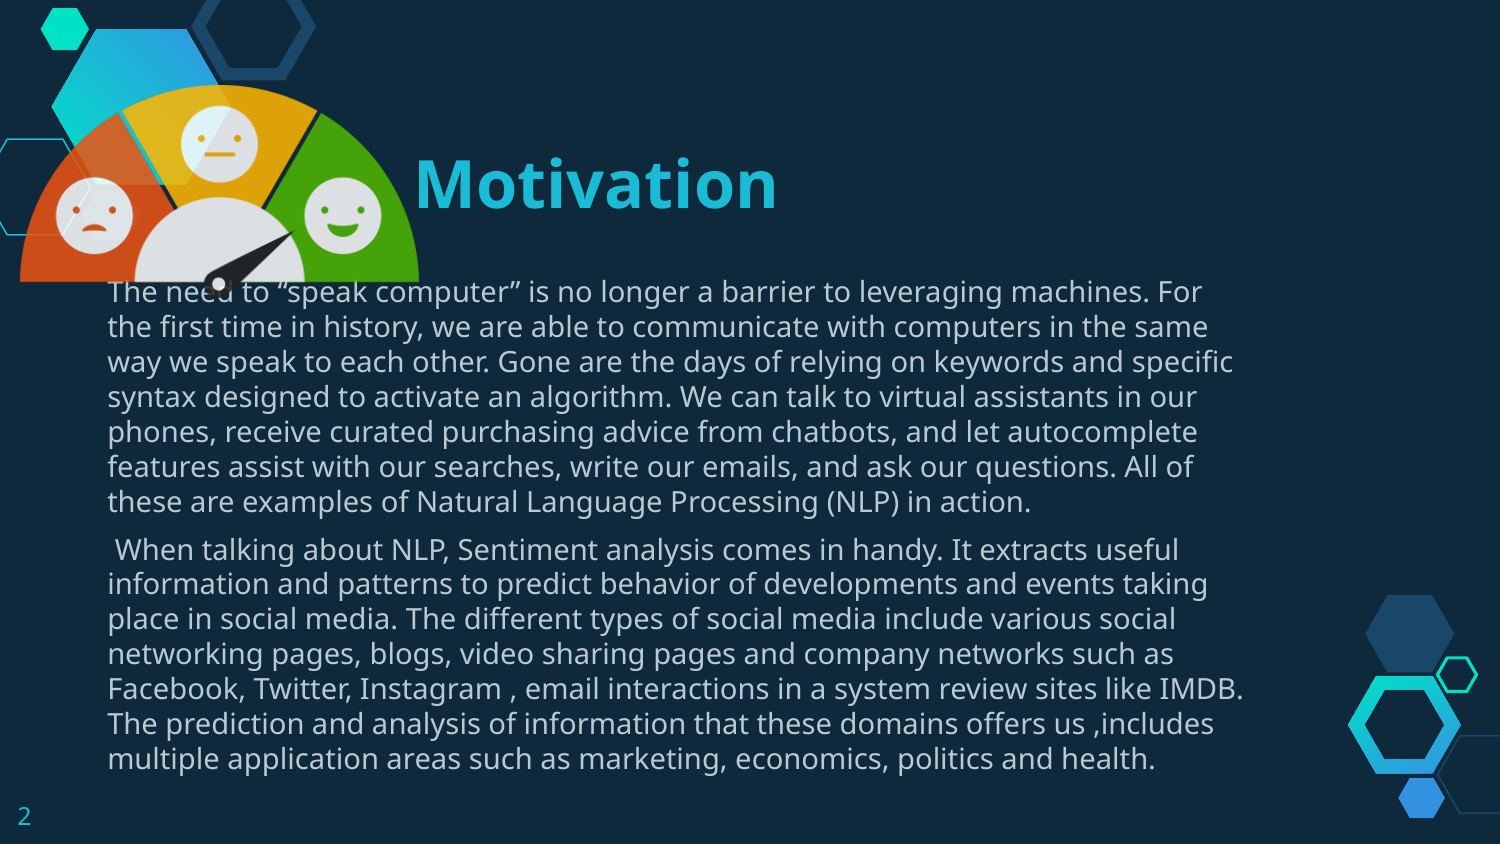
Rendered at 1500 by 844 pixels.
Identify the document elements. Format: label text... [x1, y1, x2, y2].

picture [19, 84, 419, 299]
slide_number 2 [2, 785, 93, 844]
list The need to “speak computer” is no longer a barrier to leveraging machines. For the first time in history, we are able to communicate with computers in the same way we speak to each other. Gone are the days of relying on keywords and specific syntax designed to activate an algorithm. We can talk to virtual assistants in our phones, receive curated purchasing advice from chatbots, and let autocomplete features assist with our searches, write our emails, and ask our questions. All of these are examples of Natural Language Processing (NLP) in action. When talking about NLP, Sentiment analysis comes in handy. It extracts useful information and patterns to predict behavior of developments and events taking place in social media. The different types of social media include various social networking pages, blogs, video sharing pages and company networks such as Facebook, Twitter, Instagram , email interactions in a system review sites like IMDB. The prediction and analysis of information that these domains offers us ,includes multiple application areas such as marketing, economics, politics and health. [92, 258, 1263, 663]
title Motivation [423, 146, 822, 237]
